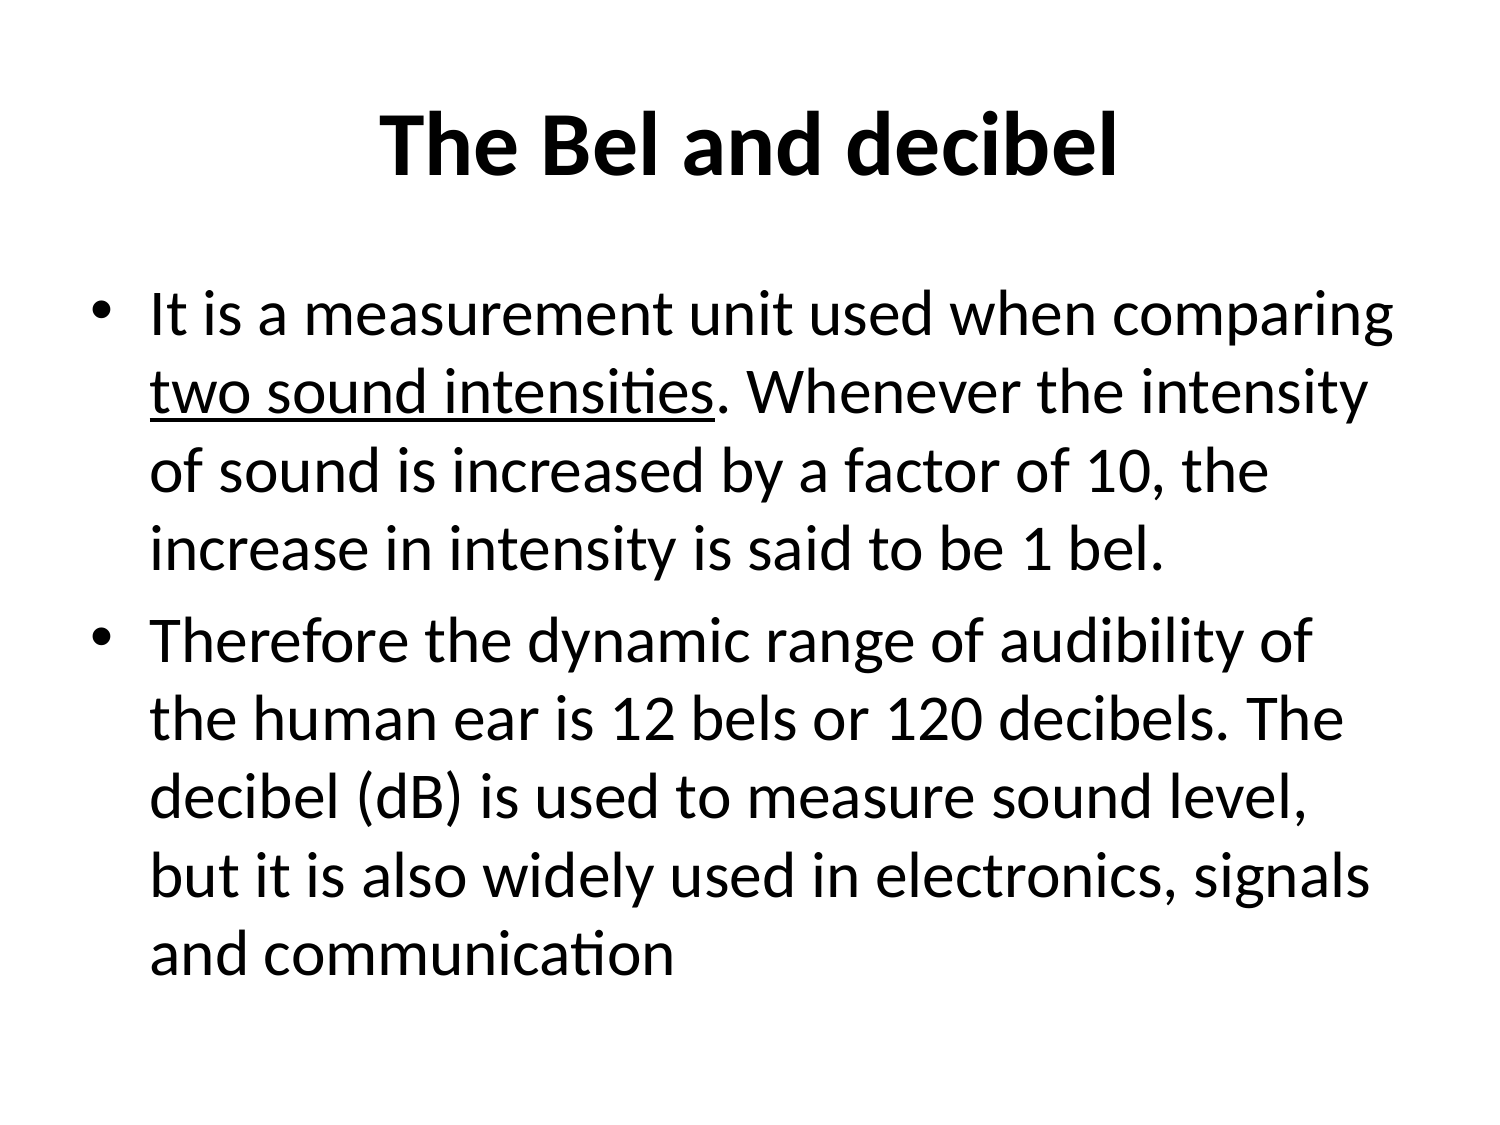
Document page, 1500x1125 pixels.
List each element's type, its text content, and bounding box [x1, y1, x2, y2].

list It is a measurement unit used when comparing two sound intensities. Whenever the intensity of sound is increased by a factor of 10, the increase in intensity is said to be 1 bel. Therefore the dynamic range of audibility of the human ear is 12 bels or 120 decibels. The decibel (dB) is used to measure sound level, but it is also widely used in electronics, signals and communication [75, 262, 1425, 1005]
title The Bel and decibel [75, 45, 1425, 233]
